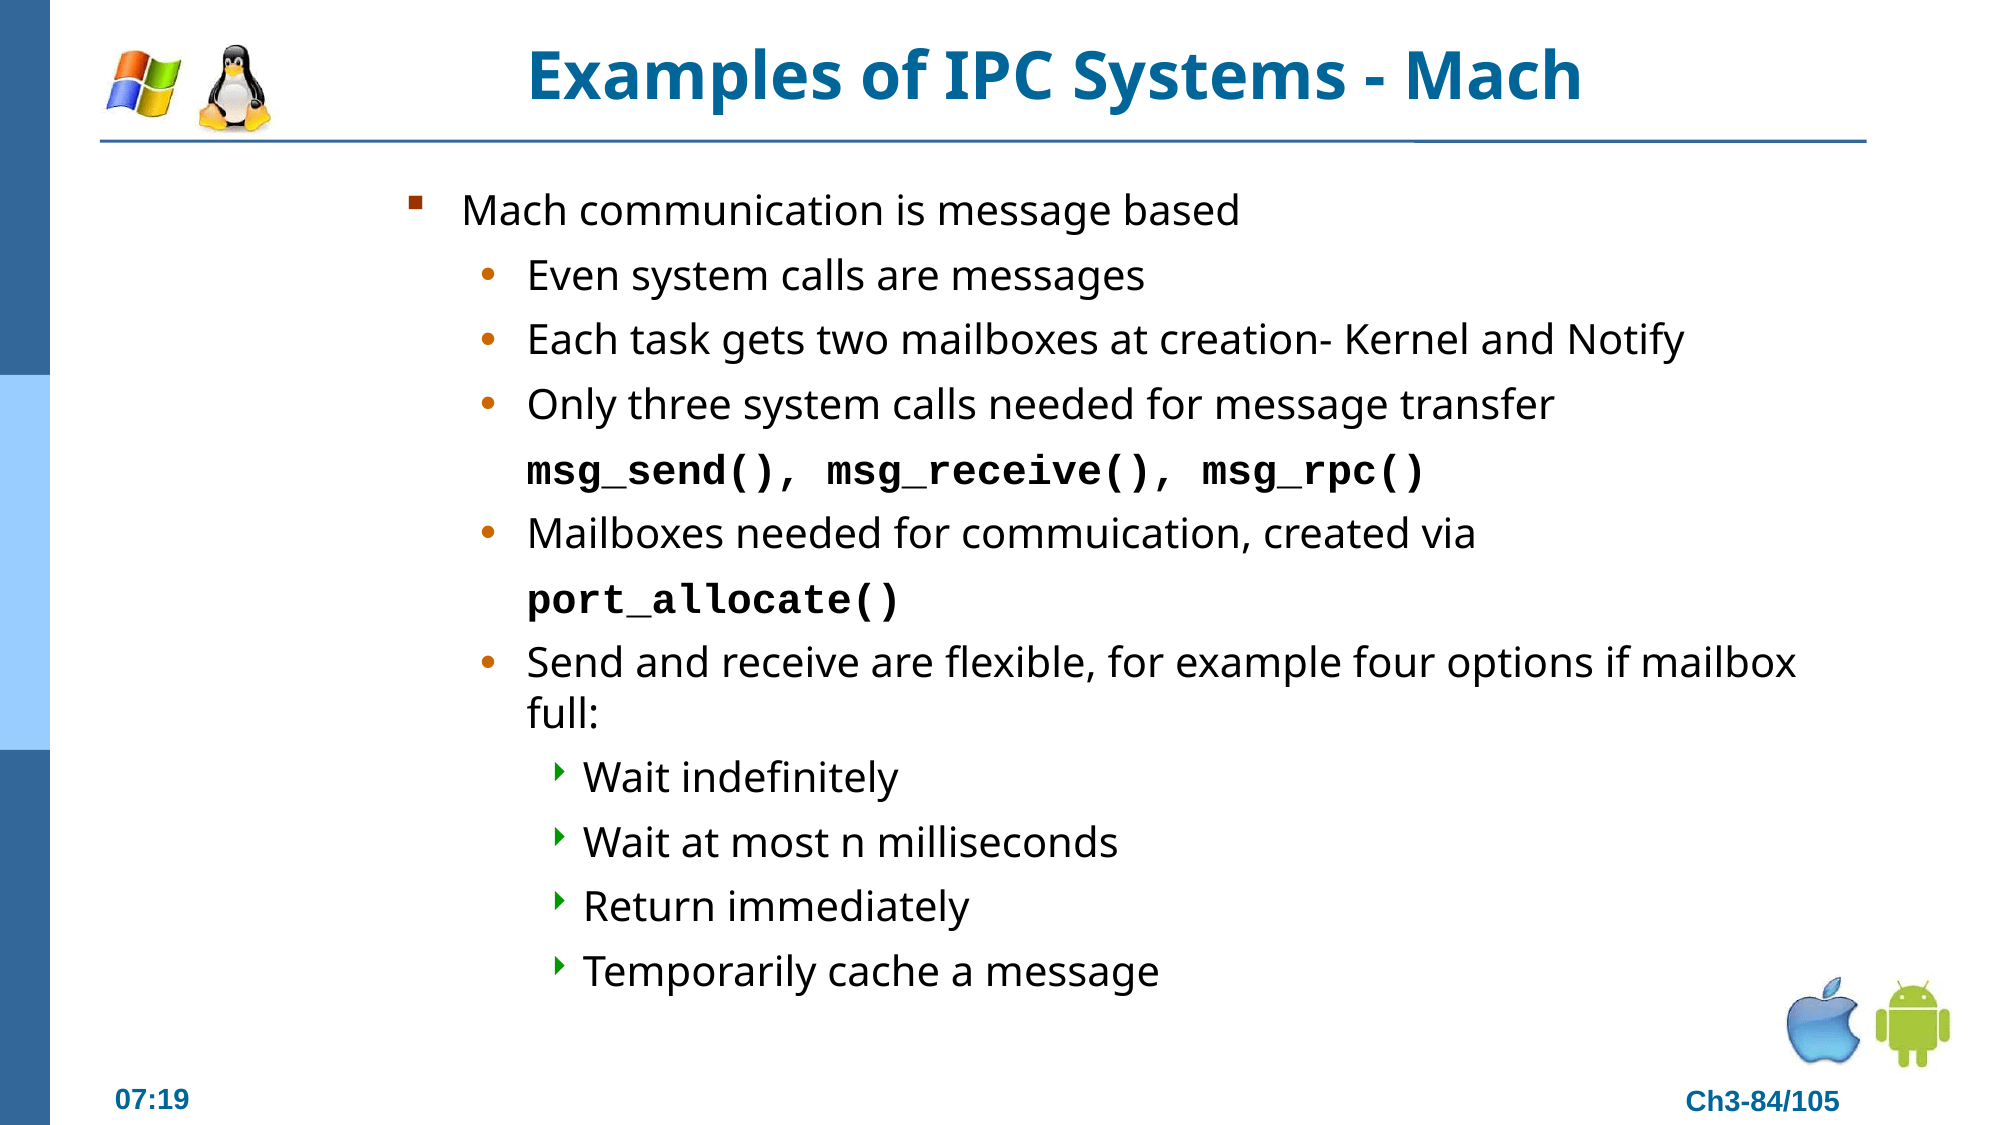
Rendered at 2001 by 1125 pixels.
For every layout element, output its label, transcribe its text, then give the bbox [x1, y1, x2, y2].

picture [99, 36, 285, 137]
picture [1774, 973, 1959, 1074]
title Examples of IPC Systems - Mach [436, 25, 1675, 121]
list Mach communication is message based Even system calls are messages Each task gets two mailboxes at creation- Kernel and Notify Only three system calls needed for message transfer msg_send(), msg_receive(), msg_rpc() Mailboxes needed for commuication, created via port_allocate() Send and receive are flexible, for example four options if mailbox full: Wait indefinitely Wait at most n milliseconds Return immediately Temporarily cache a message [390, 176, 1878, 1039]
